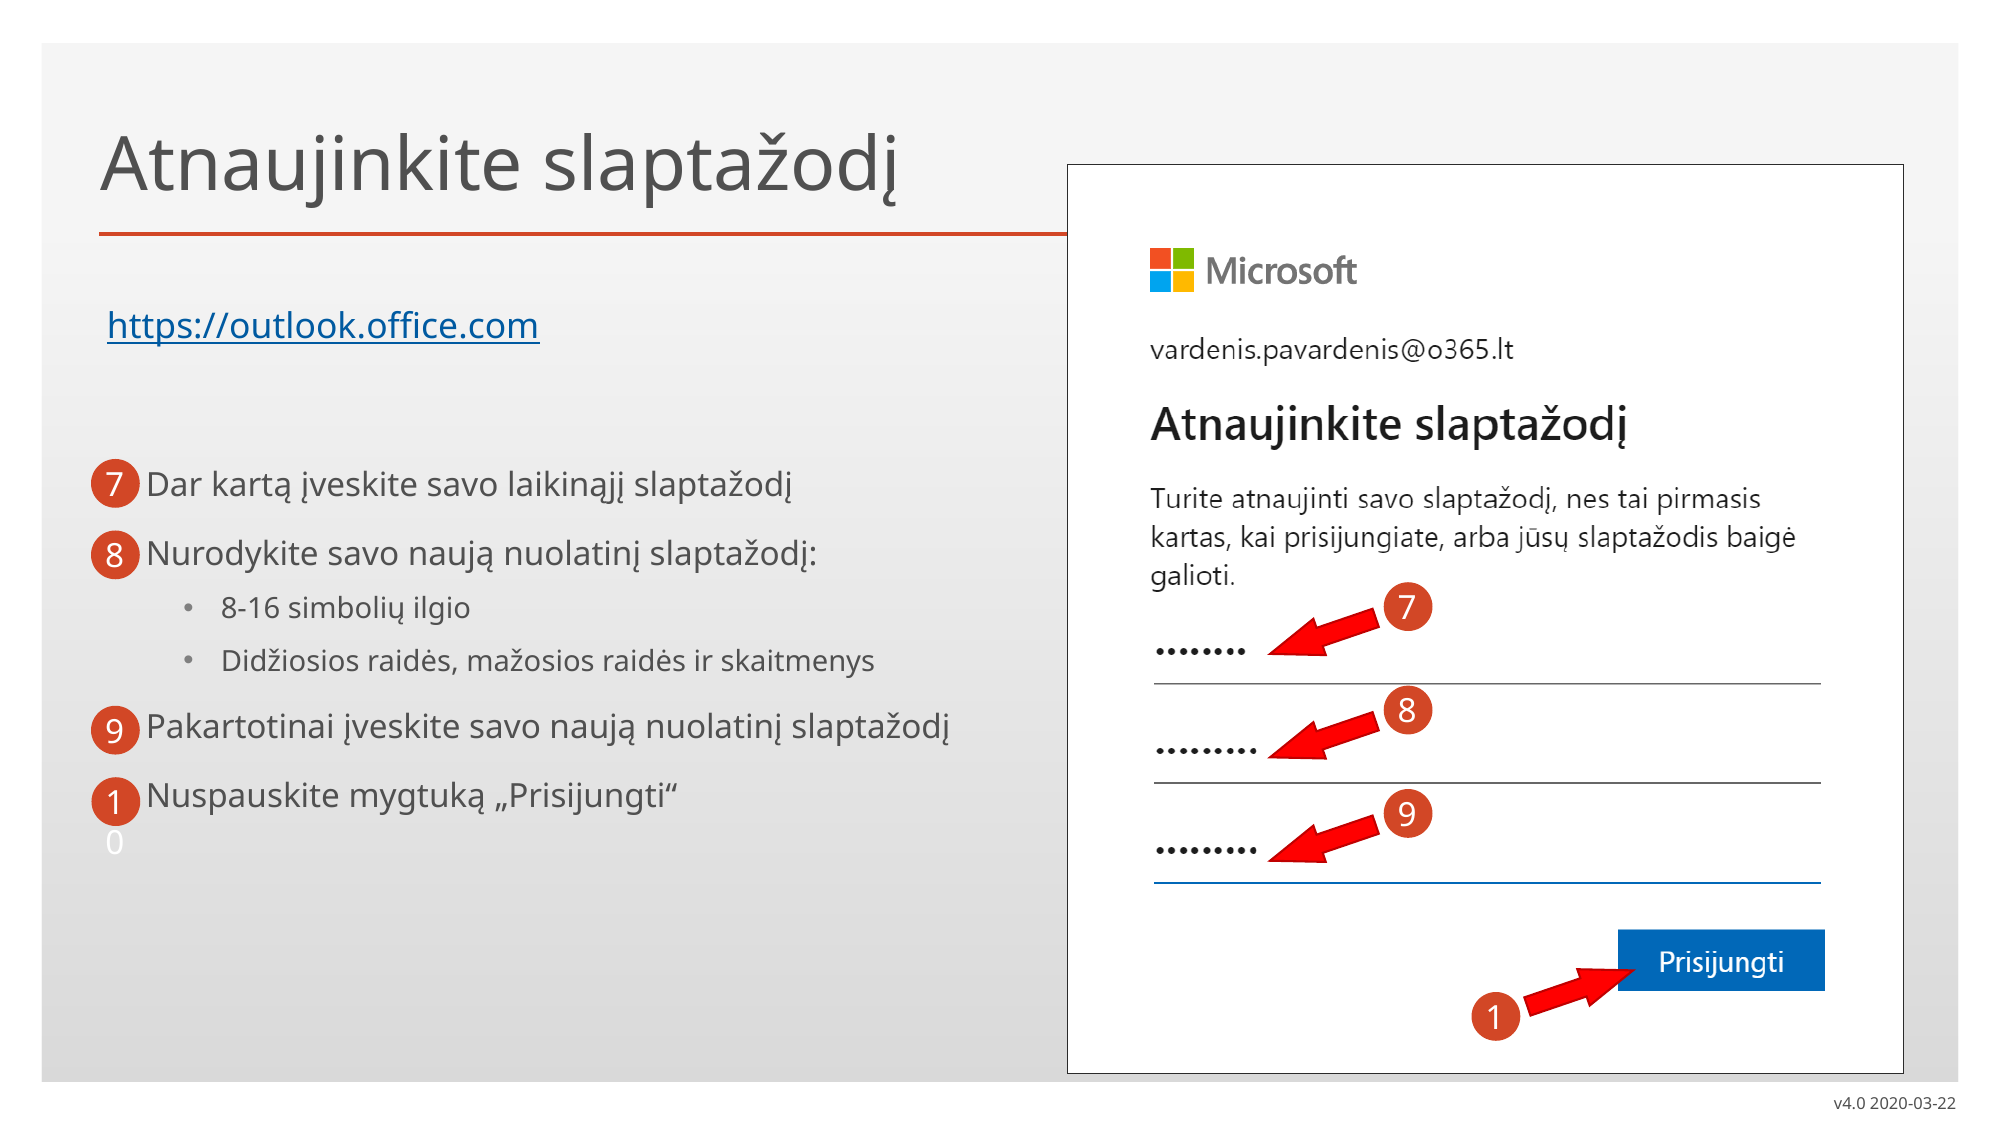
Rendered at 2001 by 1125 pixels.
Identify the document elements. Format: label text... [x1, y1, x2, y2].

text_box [81, 773, 149, 830]
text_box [1461, 969, 1637, 1045]
picture [1067, 164, 1904, 1074]
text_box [81, 702, 148, 758]
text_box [1266, 785, 1441, 862]
list Dar kartą įveskite savo laikinąjį slaptažodį Nurodykite savo naują nuolatinį slaptažodį: 8-16 simbolių ilgio Didžiosios raidės, mažosios raidės ir skaitmenys Pakartotinai įveskite savo naują nuolatinį slaptažodį Nuspauskite mygtuką „Prisijungti“ [93, 387, 1067, 1074]
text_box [1266, 682, 1441, 759]
list https://outlook.office.com [91, 286, 1067, 371]
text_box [1266, 578, 1441, 655]
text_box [81, 526, 148, 583]
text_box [81, 455, 148, 512]
title Atnaujinkite slaptažodį [85, 57, 1811, 276]
